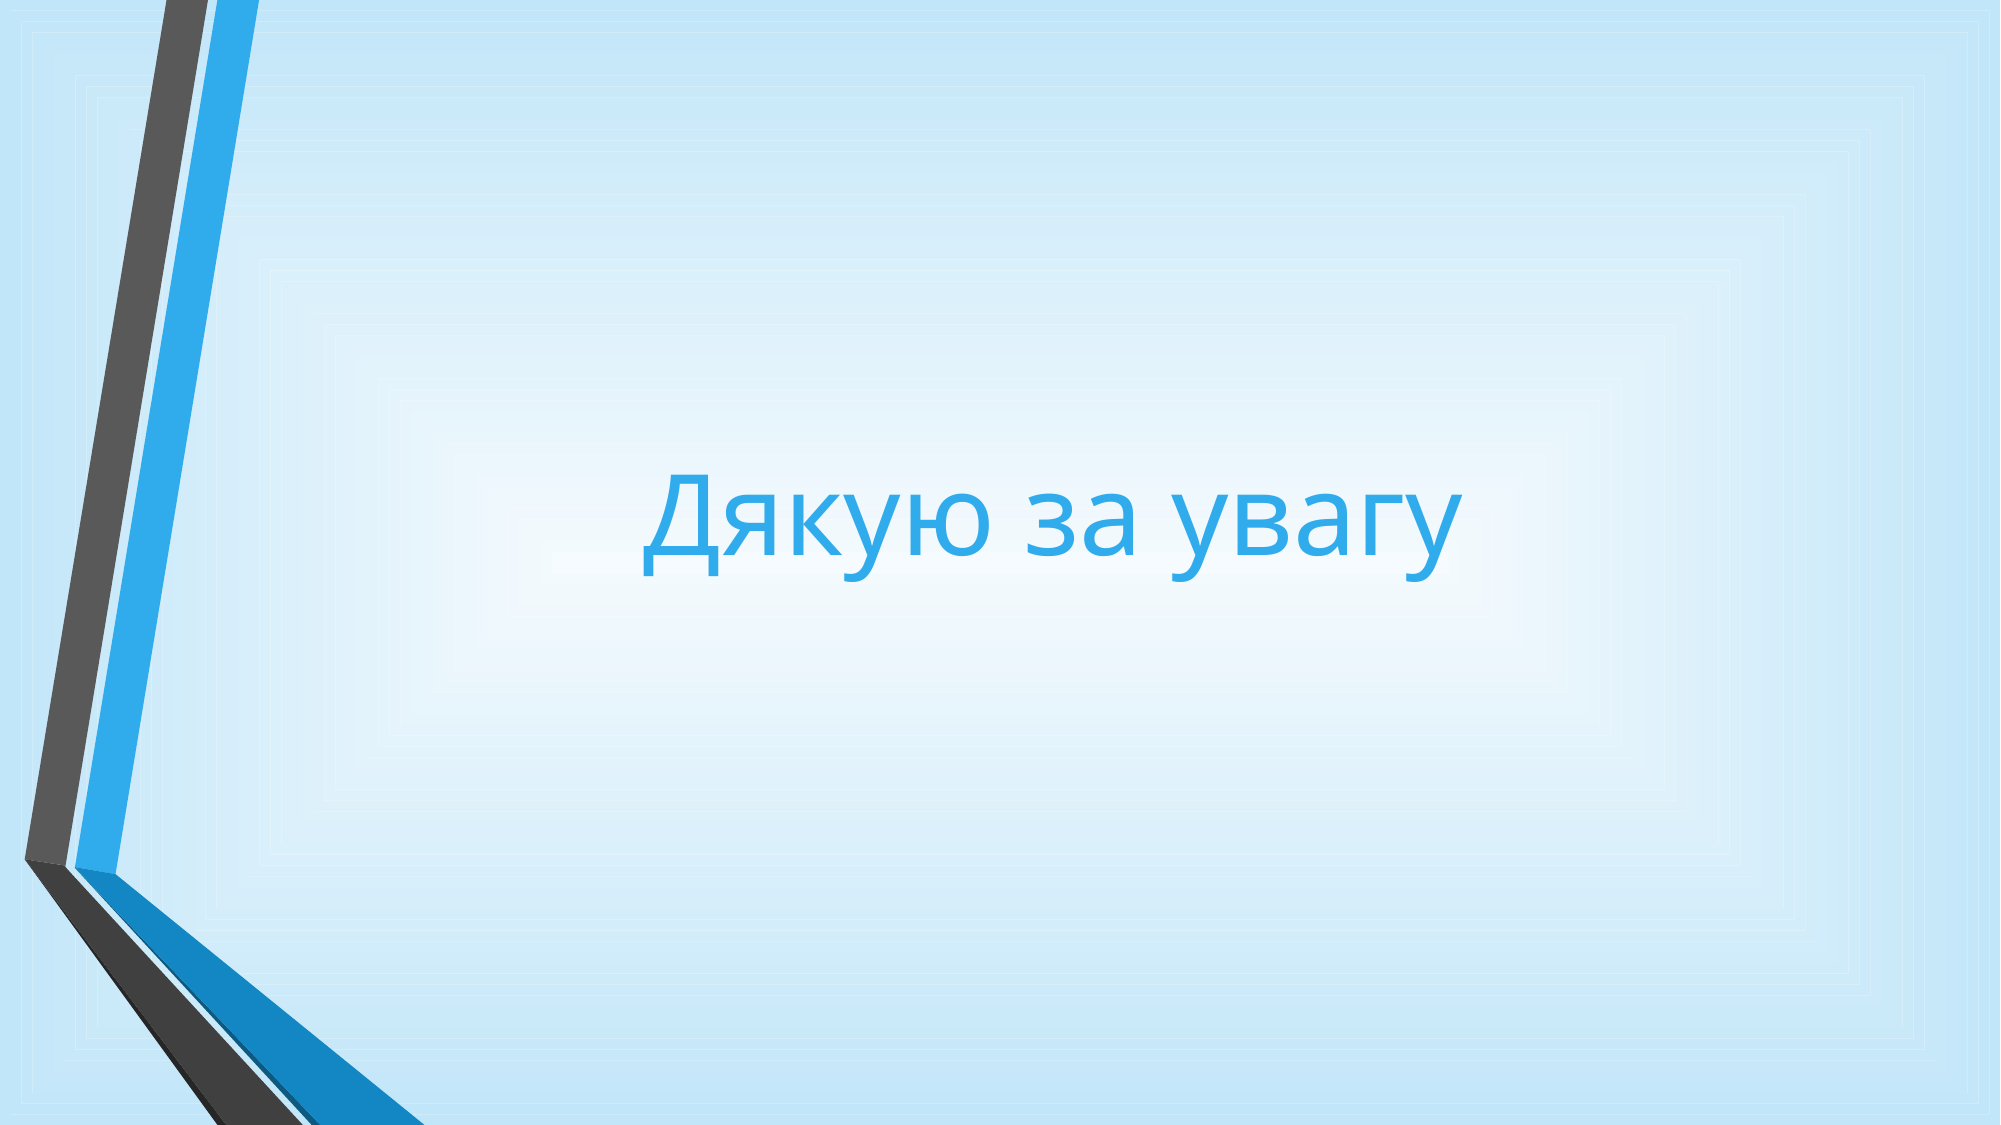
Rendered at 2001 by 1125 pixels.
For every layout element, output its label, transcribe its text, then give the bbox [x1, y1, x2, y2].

title Дякую за увагу [231, 366, 1876, 655]
